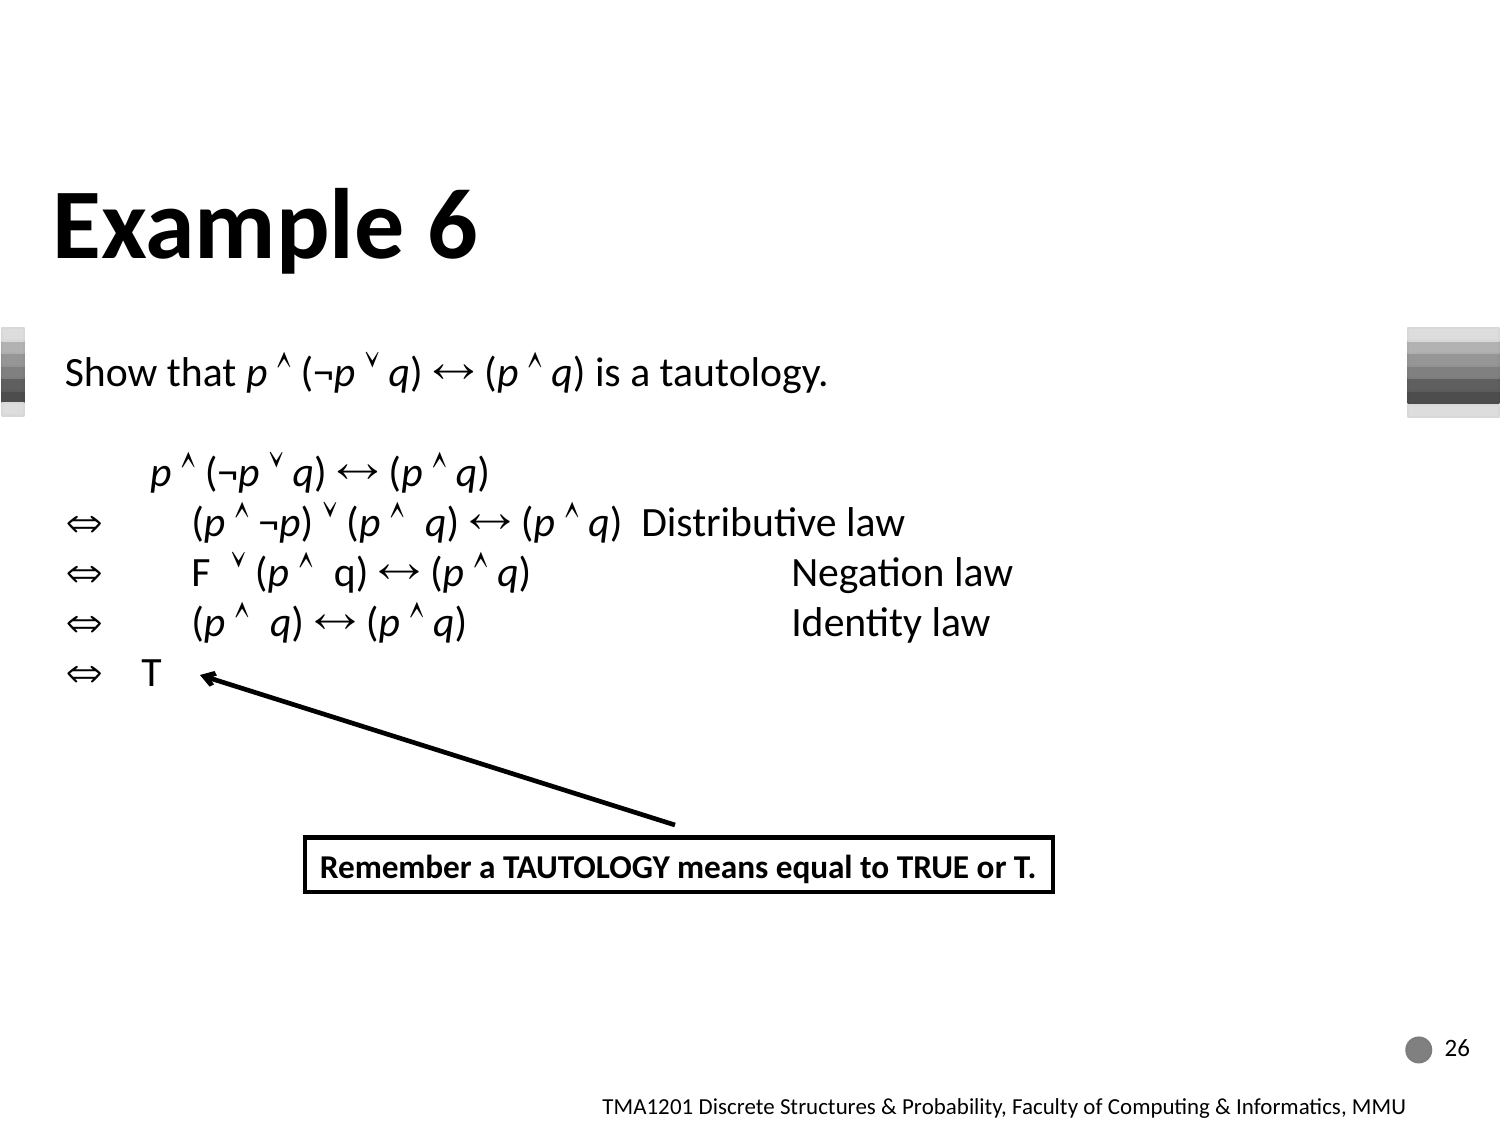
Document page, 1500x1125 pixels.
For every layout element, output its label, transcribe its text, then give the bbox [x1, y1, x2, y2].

footer TMA1201 Discrete Structures & Probability, Faculty of Computing & Informatics, MMU [587, 1084, 1500, 1125]
list Example 6 [37, 125, 1388, 313]
text_box Remember a TAUTOLOGY means equal to TRUE or T. [304, 837, 1053, 893]
text_box Show that p Ù (¬p Ú q) « (p Ù q) is a tautology. p Ù (¬p Ú q) « (p Ù q) Û Û Û Û T [49, 337, 1475, 703]
slide_number 26 [1429, 1009, 1500, 1085]
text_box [199, 674, 676, 826]
text_box (p Ù ¬p) Ú (p Ù q) « (p Ù q) Distributive law F Ú (p Ù q) « (p Ù q) Negation law (p Ù q) « (p Ù q) Identity law [176, 487, 1029, 653]
